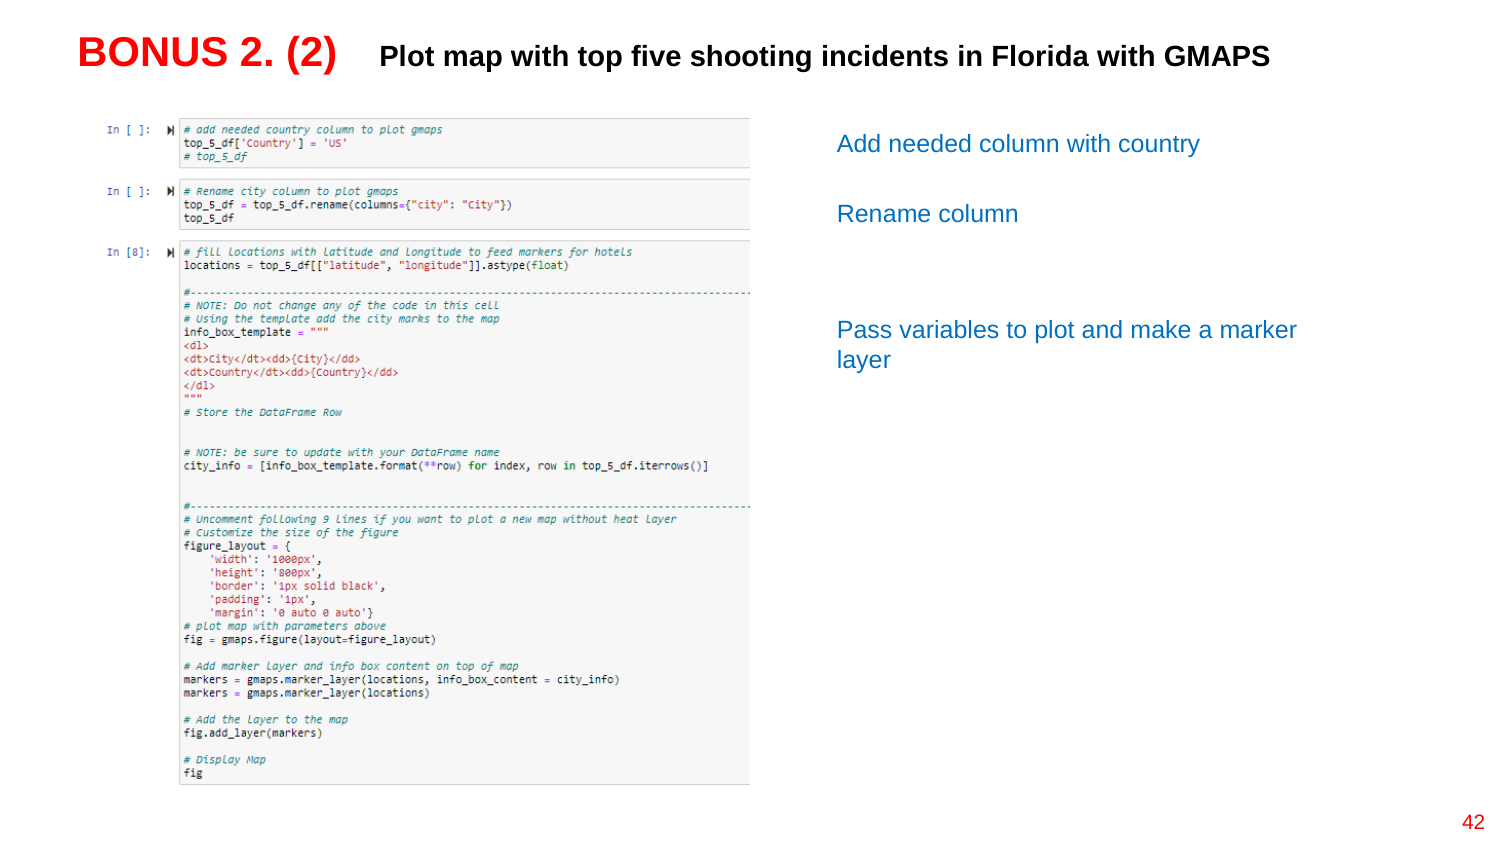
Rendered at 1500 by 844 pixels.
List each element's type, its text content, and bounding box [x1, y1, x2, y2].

text_box Add needed column with country [822, 119, 1371, 165]
slide_number 42 [1149, 798, 1500, 844]
title BONUS 2. (2) [62, 16, 1410, 71]
picture [92, 117, 751, 786]
text_box Pass variables to plot and make a marker layer [822, 306, 1371, 382]
text_box Plot map with top five shooting incidents in Florida with GMAPS [364, 30, 1397, 80]
text_box Rename column [822, 189, 1371, 235]
